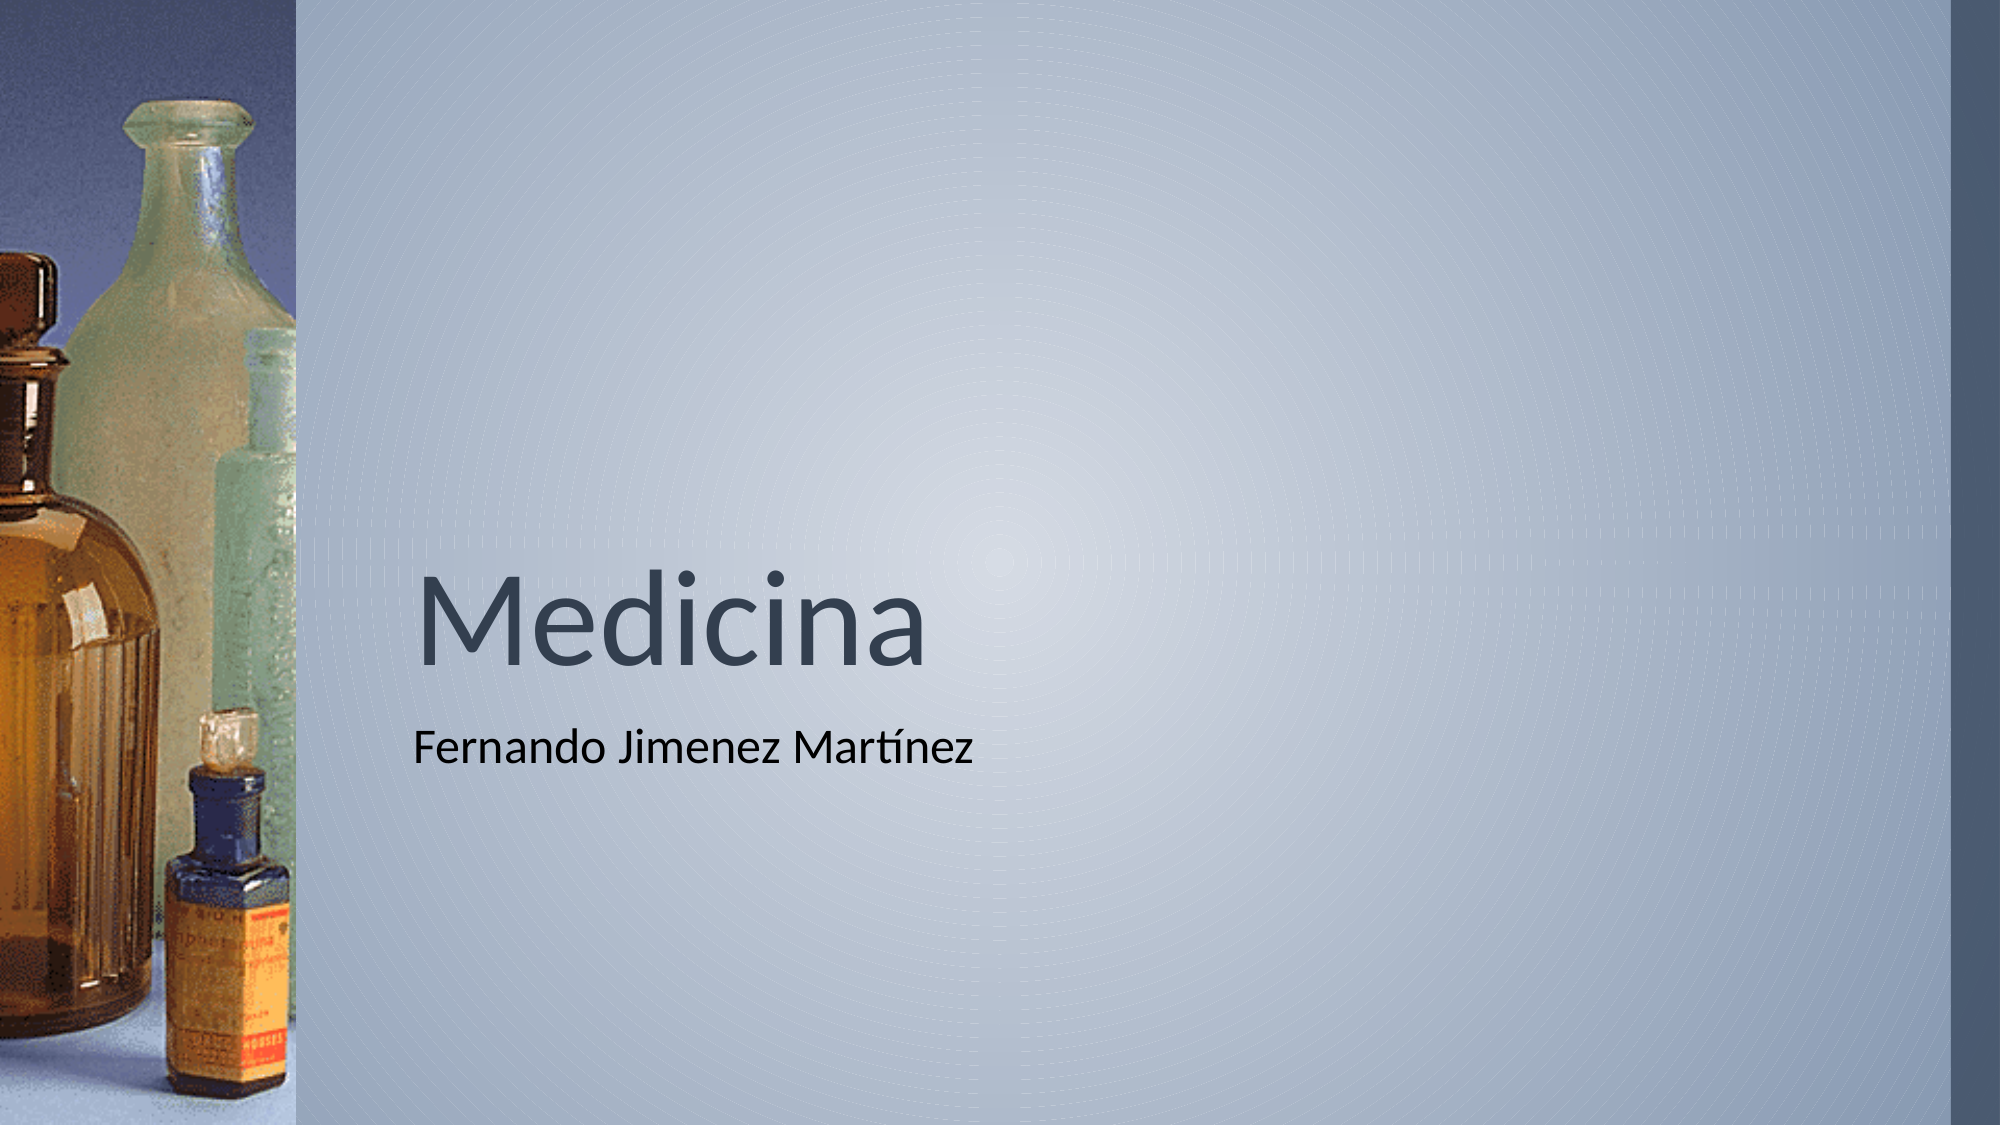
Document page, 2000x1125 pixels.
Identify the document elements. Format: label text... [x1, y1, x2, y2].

subtitle Fernando Jimenez Martínez [398, 712, 1632, 896]
title Medicina [398, 262, 1765, 703]
picture [0, 0, 296, 1125]
